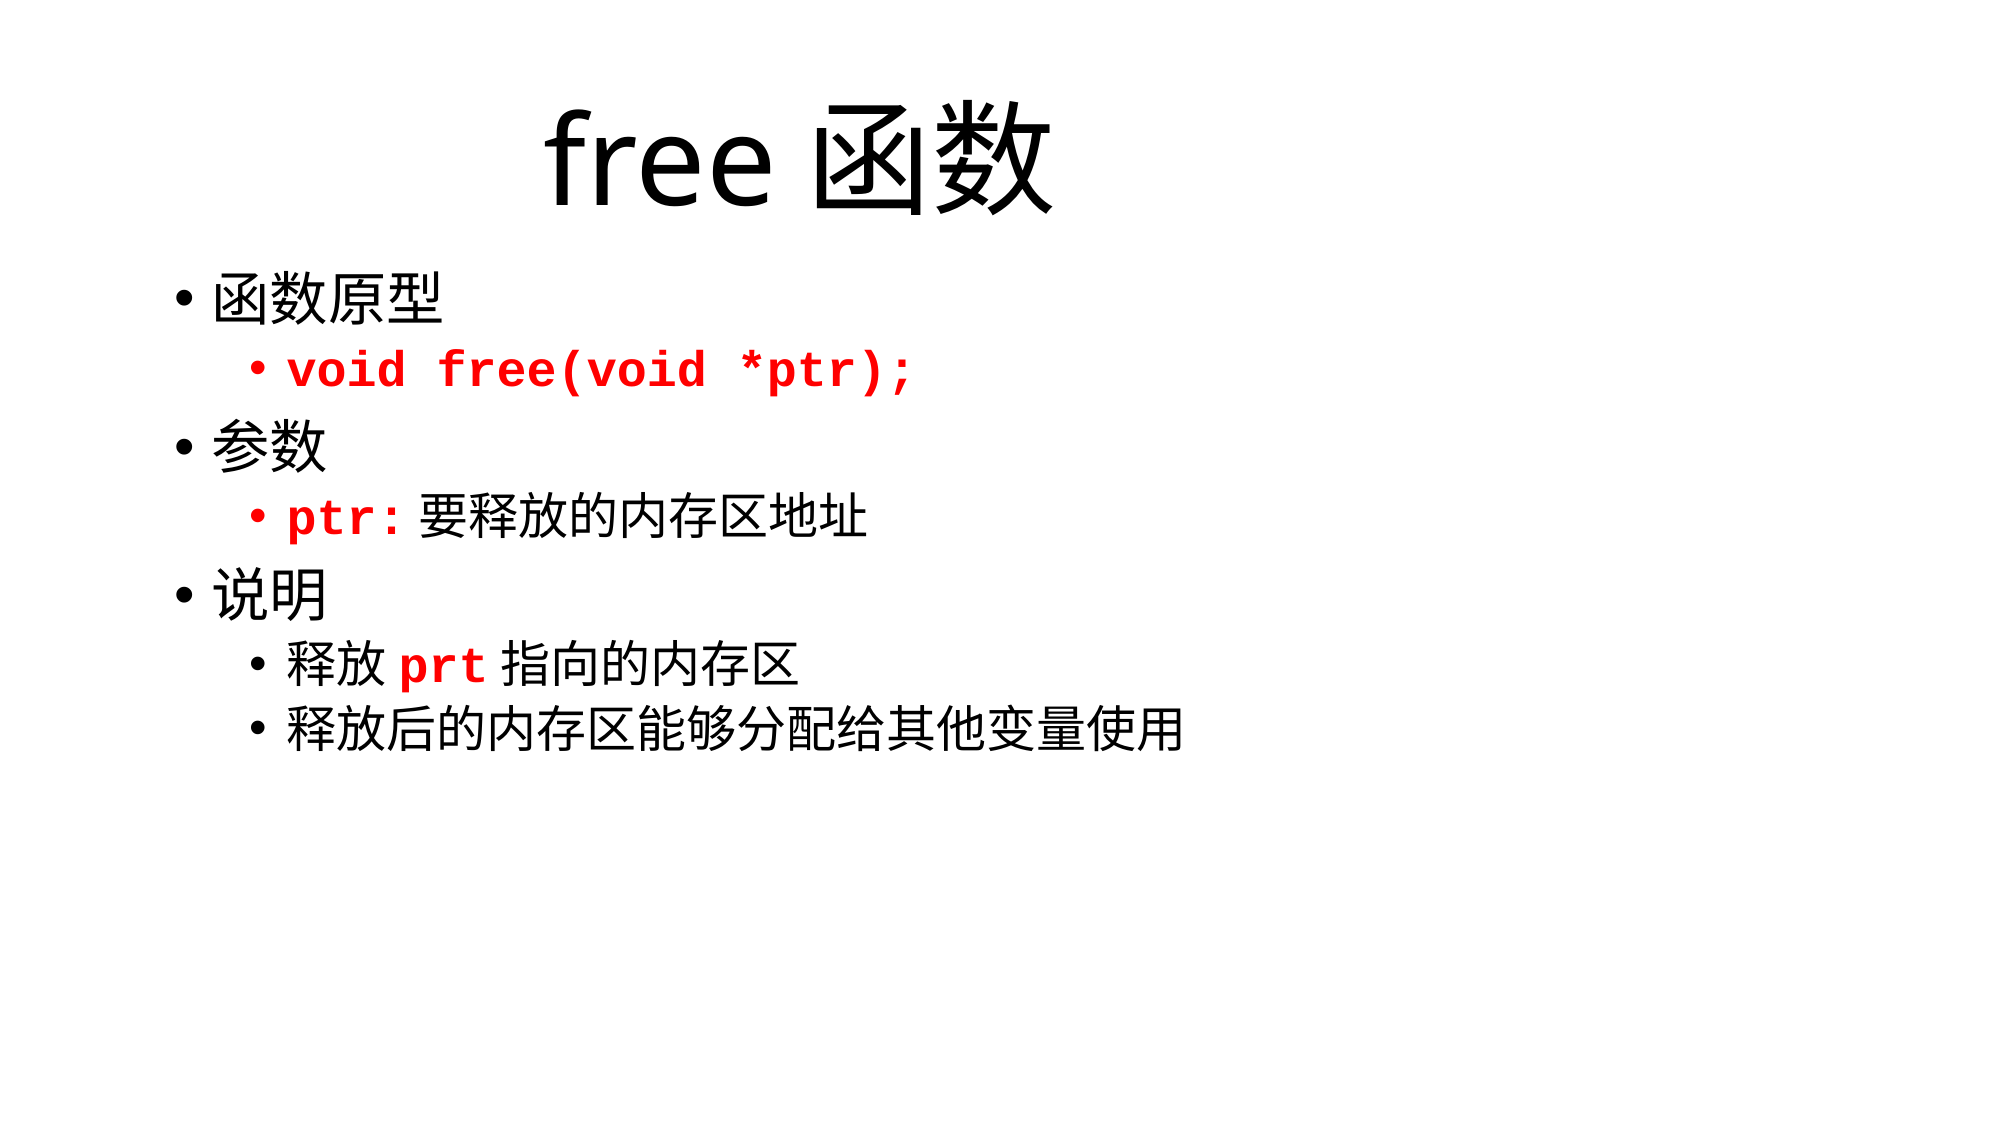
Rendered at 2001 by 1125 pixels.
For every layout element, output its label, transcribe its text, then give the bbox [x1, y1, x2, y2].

text_box 函数原型 void free(void *ptr); 参数 ptr:要释放的内存区地址 说明 释放prt指向的内存区 释放后的内存区能够分配给其他变量使用 [159, 262, 1425, 1047]
text_box free函数 [100, 90, 1500, 233]
